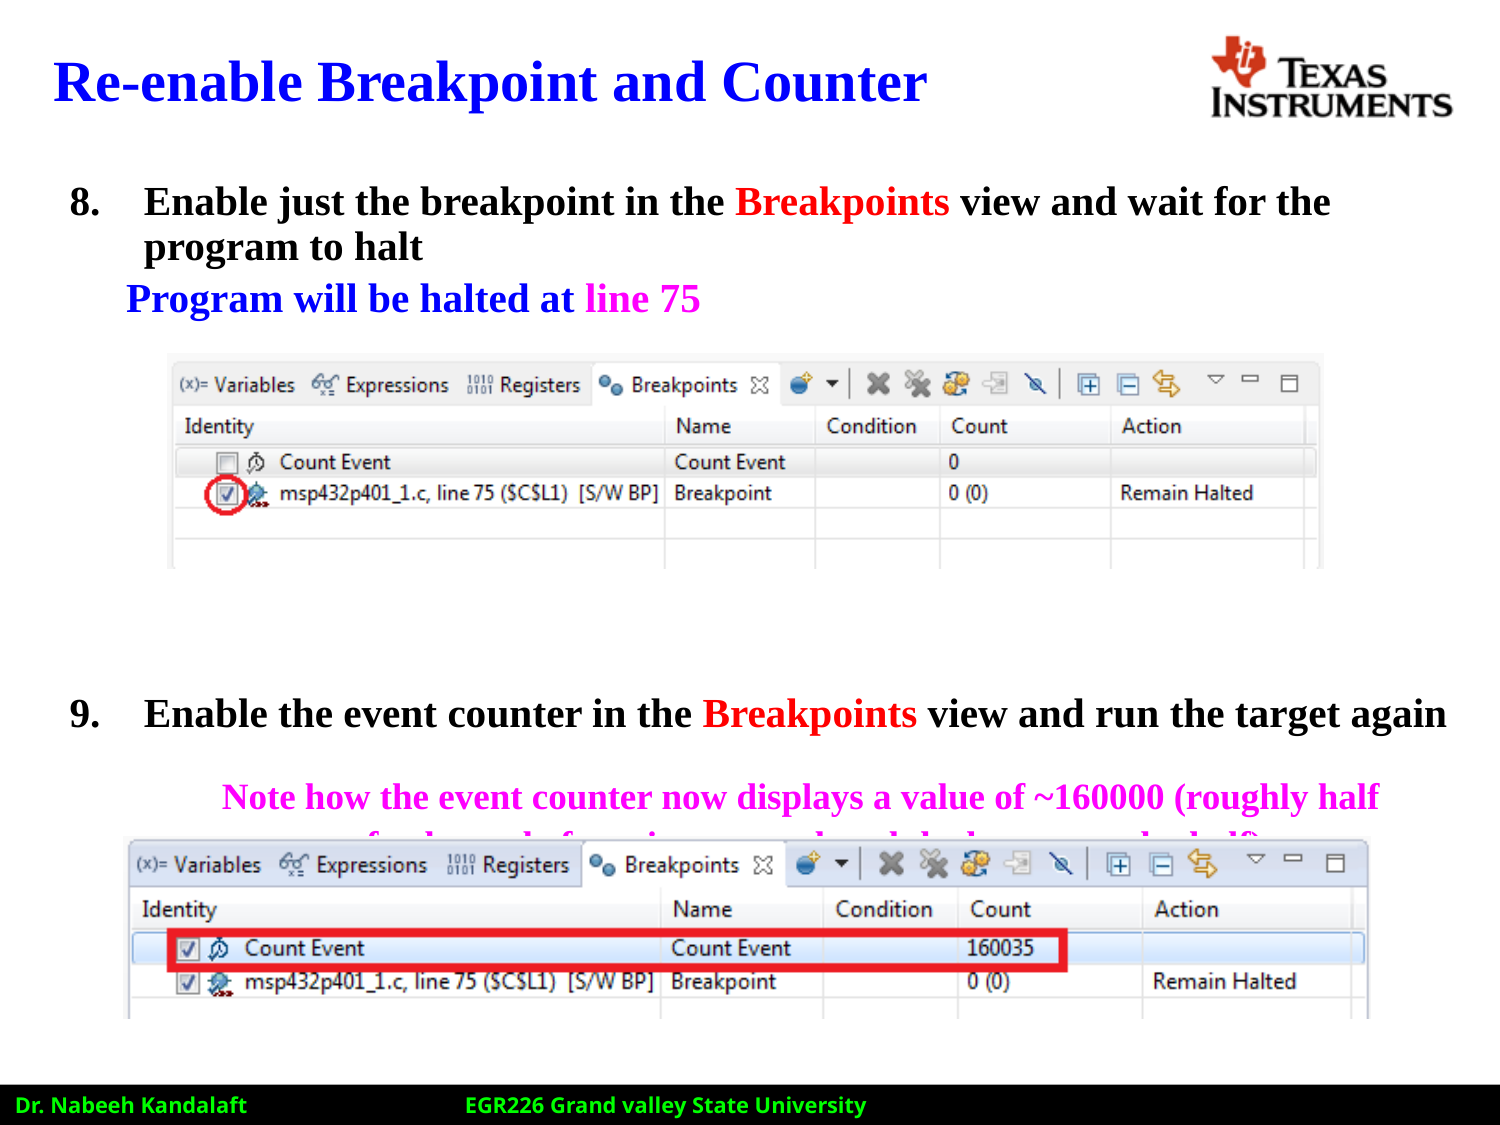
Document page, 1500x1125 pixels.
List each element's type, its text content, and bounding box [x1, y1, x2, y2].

picture [123, 836, 1371, 1019]
list Enable just the breakpoint in the Breakpoints view and wait for the program to halt Program will be halted at line 75 Enable the event counter in the Breakpoints view and run the target again Note how the event counter now displays a value of ~160000 (roughly half of value as before since we reduced the loop count by half) [54, 172, 1500, 965]
text_box Dr. Nabeeh Kandalaft EGR226 Grand valley State University [0, 1084, 1500, 1125]
title Re-enable Breakpoint and Counter [38, 46, 1198, 119]
picture [167, 353, 1324, 569]
picture [1198, 24, 1466, 158]
